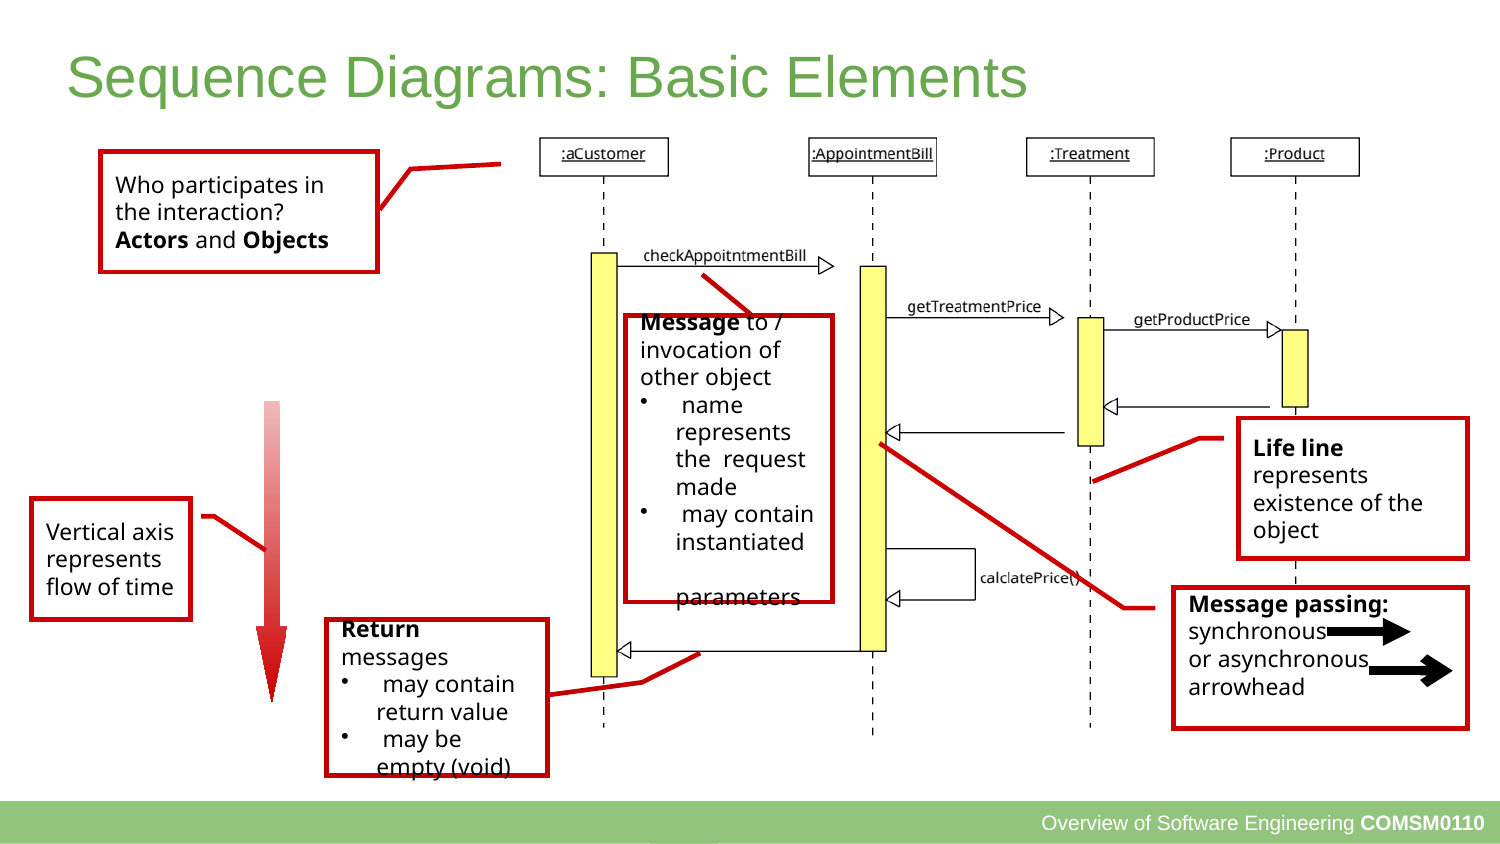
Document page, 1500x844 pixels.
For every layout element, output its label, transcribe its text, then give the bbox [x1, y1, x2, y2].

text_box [1173, 587, 1468, 729]
picture [526, 124, 1370, 776]
text_box Who participates in the interaction? Actors and Objects [100, 151, 378, 273]
text_box [256, 400, 288, 703]
text_box Return messages may contain return value may be empty (void) [326, 619, 521, 776]
title Sequence Diagrams: Basic Elements [51, 24, 1449, 119]
text_box Vertical axis represents flow of time [31, 498, 191, 620]
text_box Life line represents existence of the object [1373, 417, 1468, 559]
